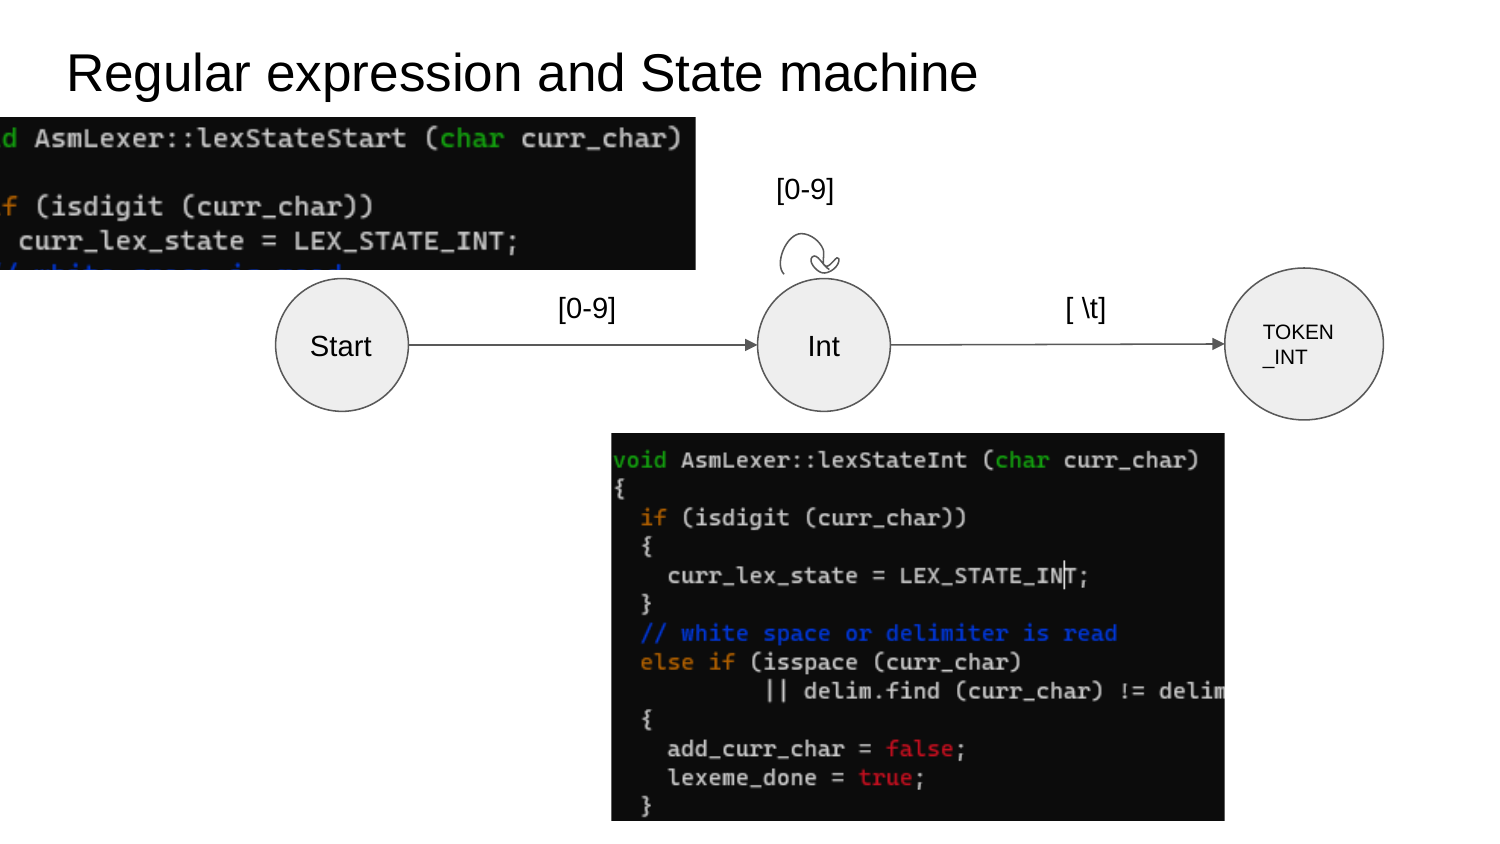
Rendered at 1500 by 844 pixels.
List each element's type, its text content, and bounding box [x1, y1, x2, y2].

text_box Int [757, 278, 891, 412]
picture [611, 433, 1225, 821]
text_box Start [275, 279, 409, 412]
text_box [0-9] [760, 155, 859, 221]
title Regular expression and State machine [51, 23, 1449, 118]
text_box [0-9] [542, 279, 641, 340]
text_box [780, 233, 839, 275]
text_box TOKEN_INT [1224, 267, 1384, 420]
picture [0, 117, 696, 270]
text_box [ \t] [1050, 274, 1127, 340]
